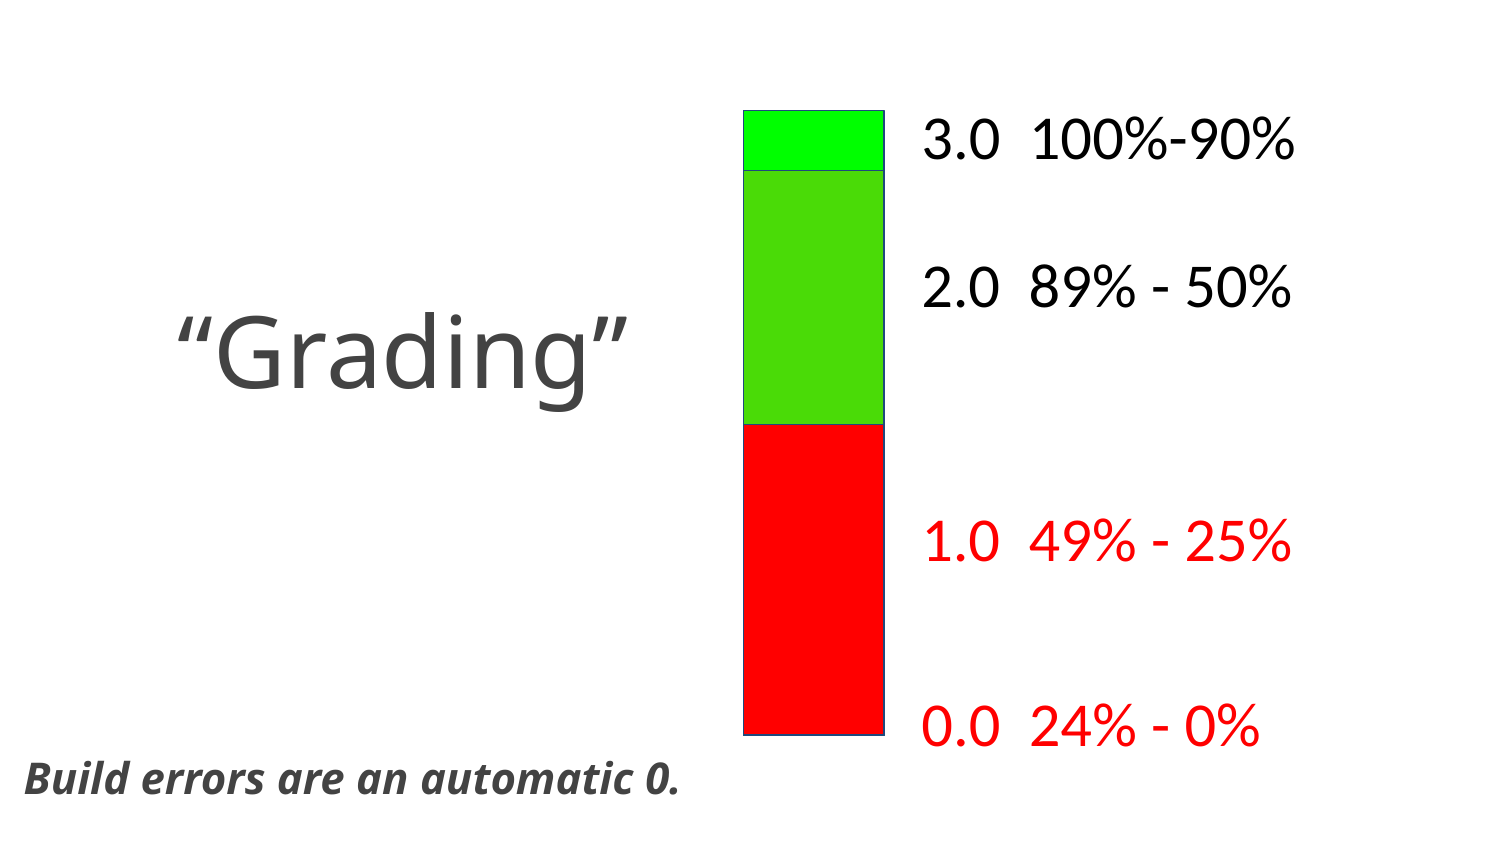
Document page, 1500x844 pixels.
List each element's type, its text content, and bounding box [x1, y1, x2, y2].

text_box 3.0 100%-90% [906, 81, 1414, 174]
text_box Build errors are an automatic 0. [8, 735, 825, 809]
text_box “Grading” [162, 273, 671, 491]
text_box [743, 110, 884, 170]
text_box 0.0 24% - 0% [906, 669, 1414, 761]
text_box [743, 424, 884, 735]
text_box 1.0 49% - 25% [906, 483, 1432, 576]
text_box 2.0 89% - 50% [906, 230, 1316, 322]
text_box [743, 170, 884, 424]
